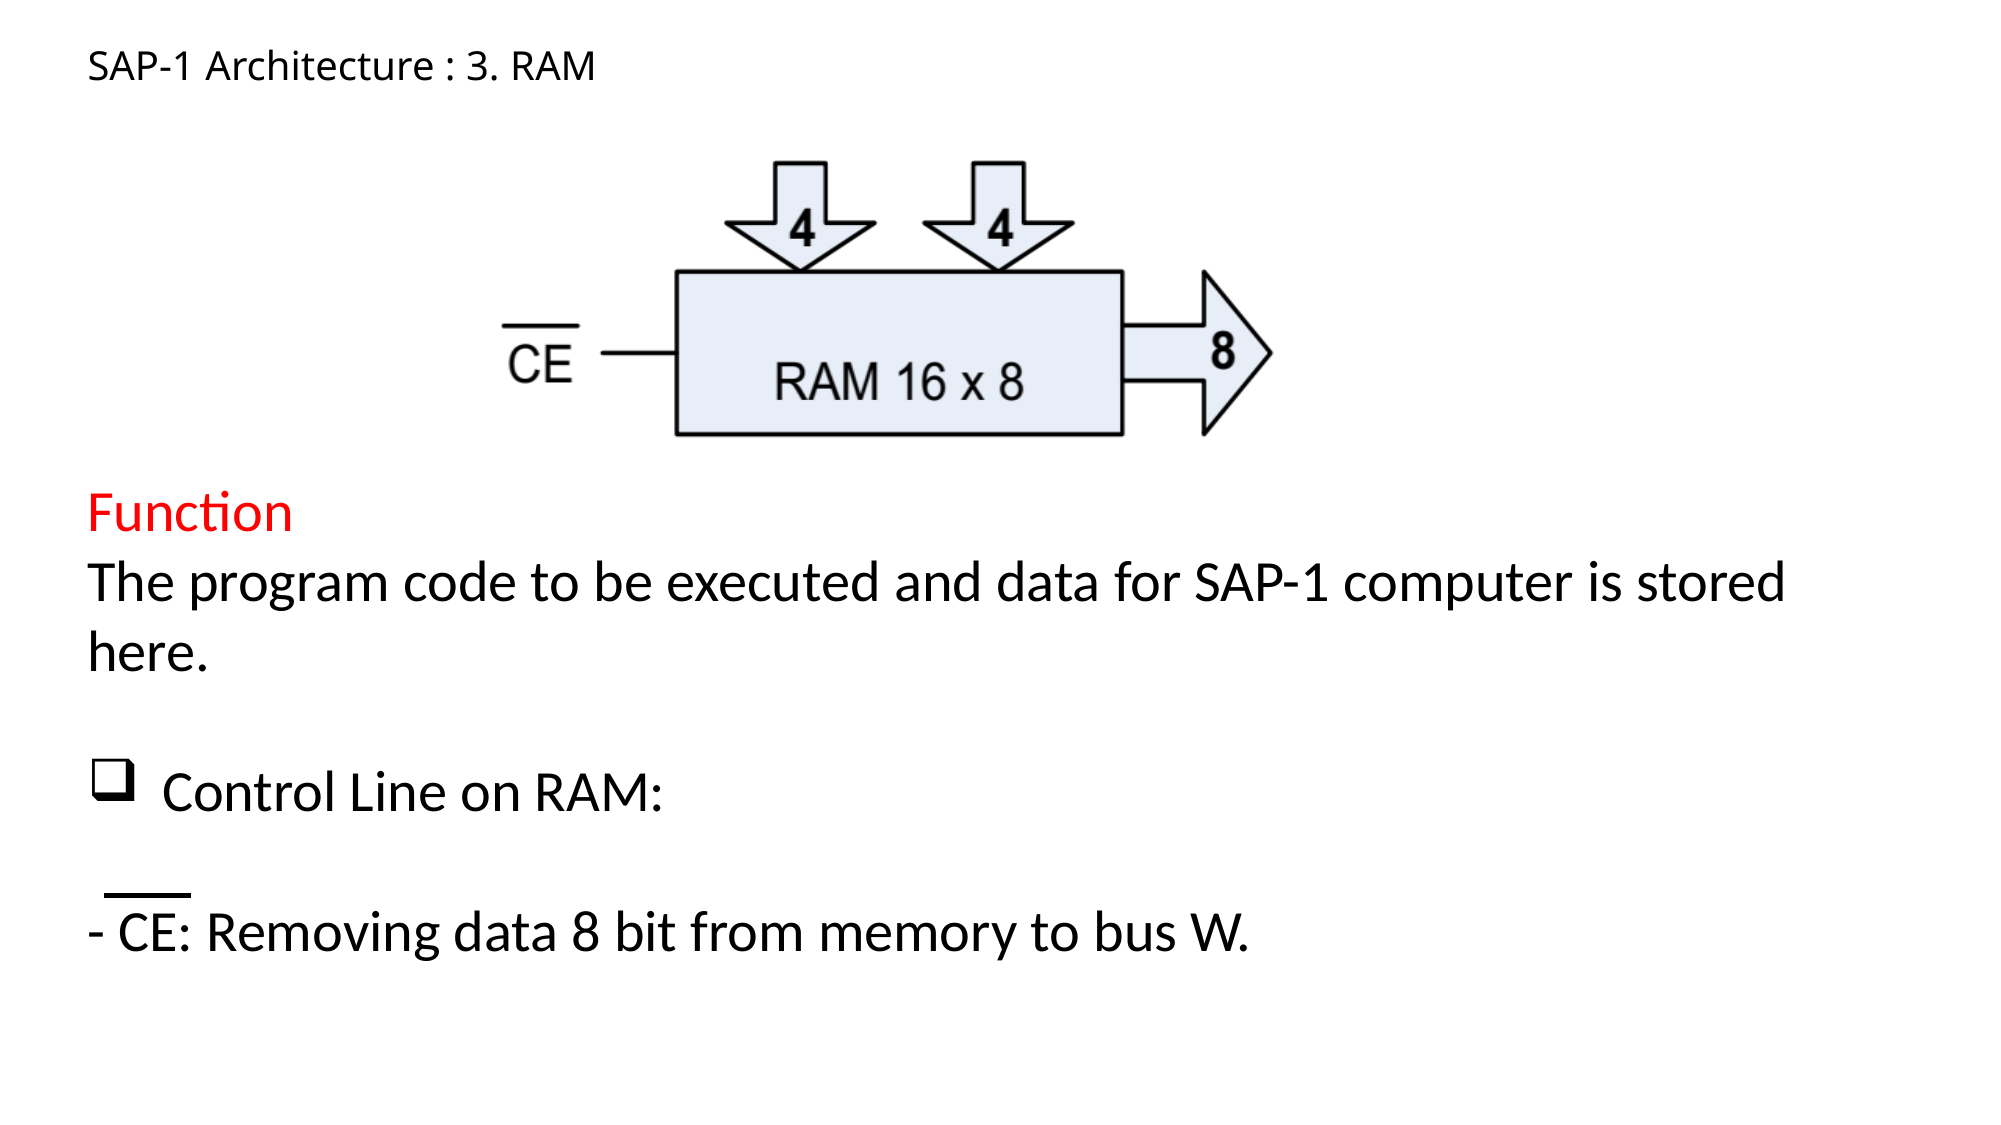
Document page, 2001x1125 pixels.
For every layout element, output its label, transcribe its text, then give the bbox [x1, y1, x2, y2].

text_box Function The program code to be executed and data for SAP-1 computer is stored here. Control Line on RAM: - CE: Removing data 8 bit from memory to bus W. [72, 465, 1886, 971]
title SAP-1 Architecture : 3. RAM [72, 38, 1921, 150]
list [501, 149, 1277, 450]
